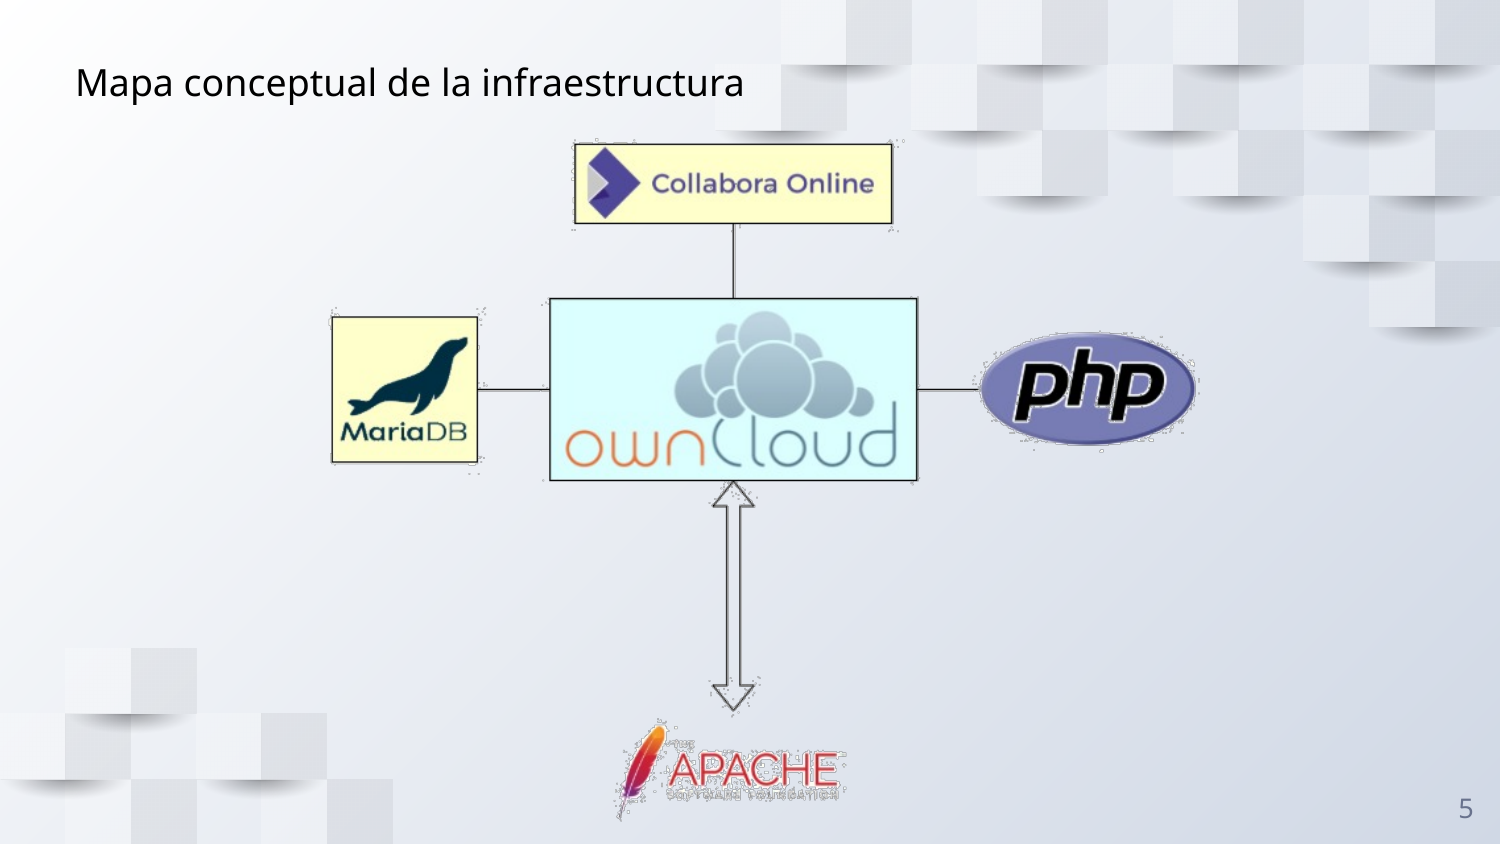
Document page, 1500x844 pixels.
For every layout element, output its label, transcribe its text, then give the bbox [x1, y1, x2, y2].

title Mapa conceptual de la infraestructura [0, 0, 934, 174]
slide_number ‹#› [1431, 776, 1500, 844]
picture [0, 0, 1500, 844]
